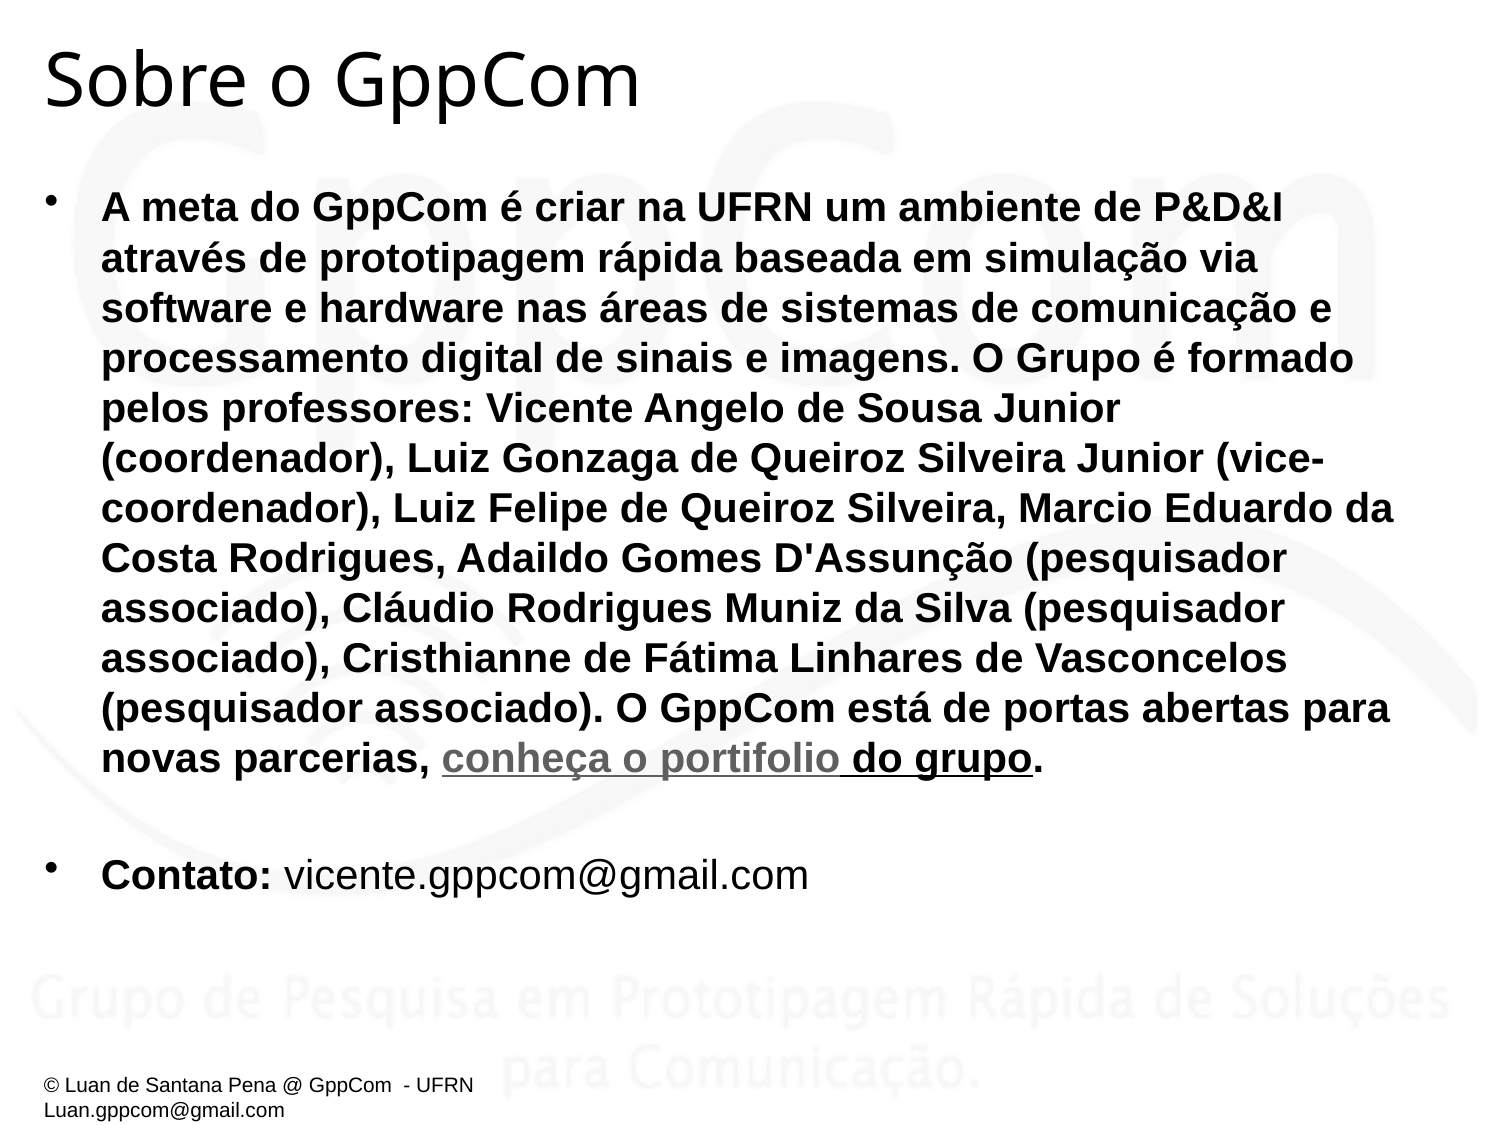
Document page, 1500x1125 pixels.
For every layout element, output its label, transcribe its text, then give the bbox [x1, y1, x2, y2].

list A meta do GppCom é criar na UFRN um ambiente de P&D&I através de prototipagem rápida baseada em simulação via software e hardware nas áreas de sistemas de comunicação e processamento digital de sinais e imagens. O Grupo é formado pelos professores: Vicente Angelo de Sousa Junior (coordenador), Luiz Gonzaga de Queiroz Silveira Junior (vice-coordenador), Luiz Felipe de Queiroz Silveira, Marcio Eduardo da Costa Rodrigues, Adaildo Gomes D'Assunção (pesquisador associado), Cláudio Rodrigues Muniz da Silva (pesquisador associado), Cristhianne de Fátima Linhares de Vasconcelos (pesquisador associado). O GppCom está de portas abertas para novas parcerias, conheça o portifolio do grupo. Contato: vicente.gppcom@gmail.com [29, 172, 1438, 1036]
title Sobre o GppCom [29, 7, 1393, 146]
